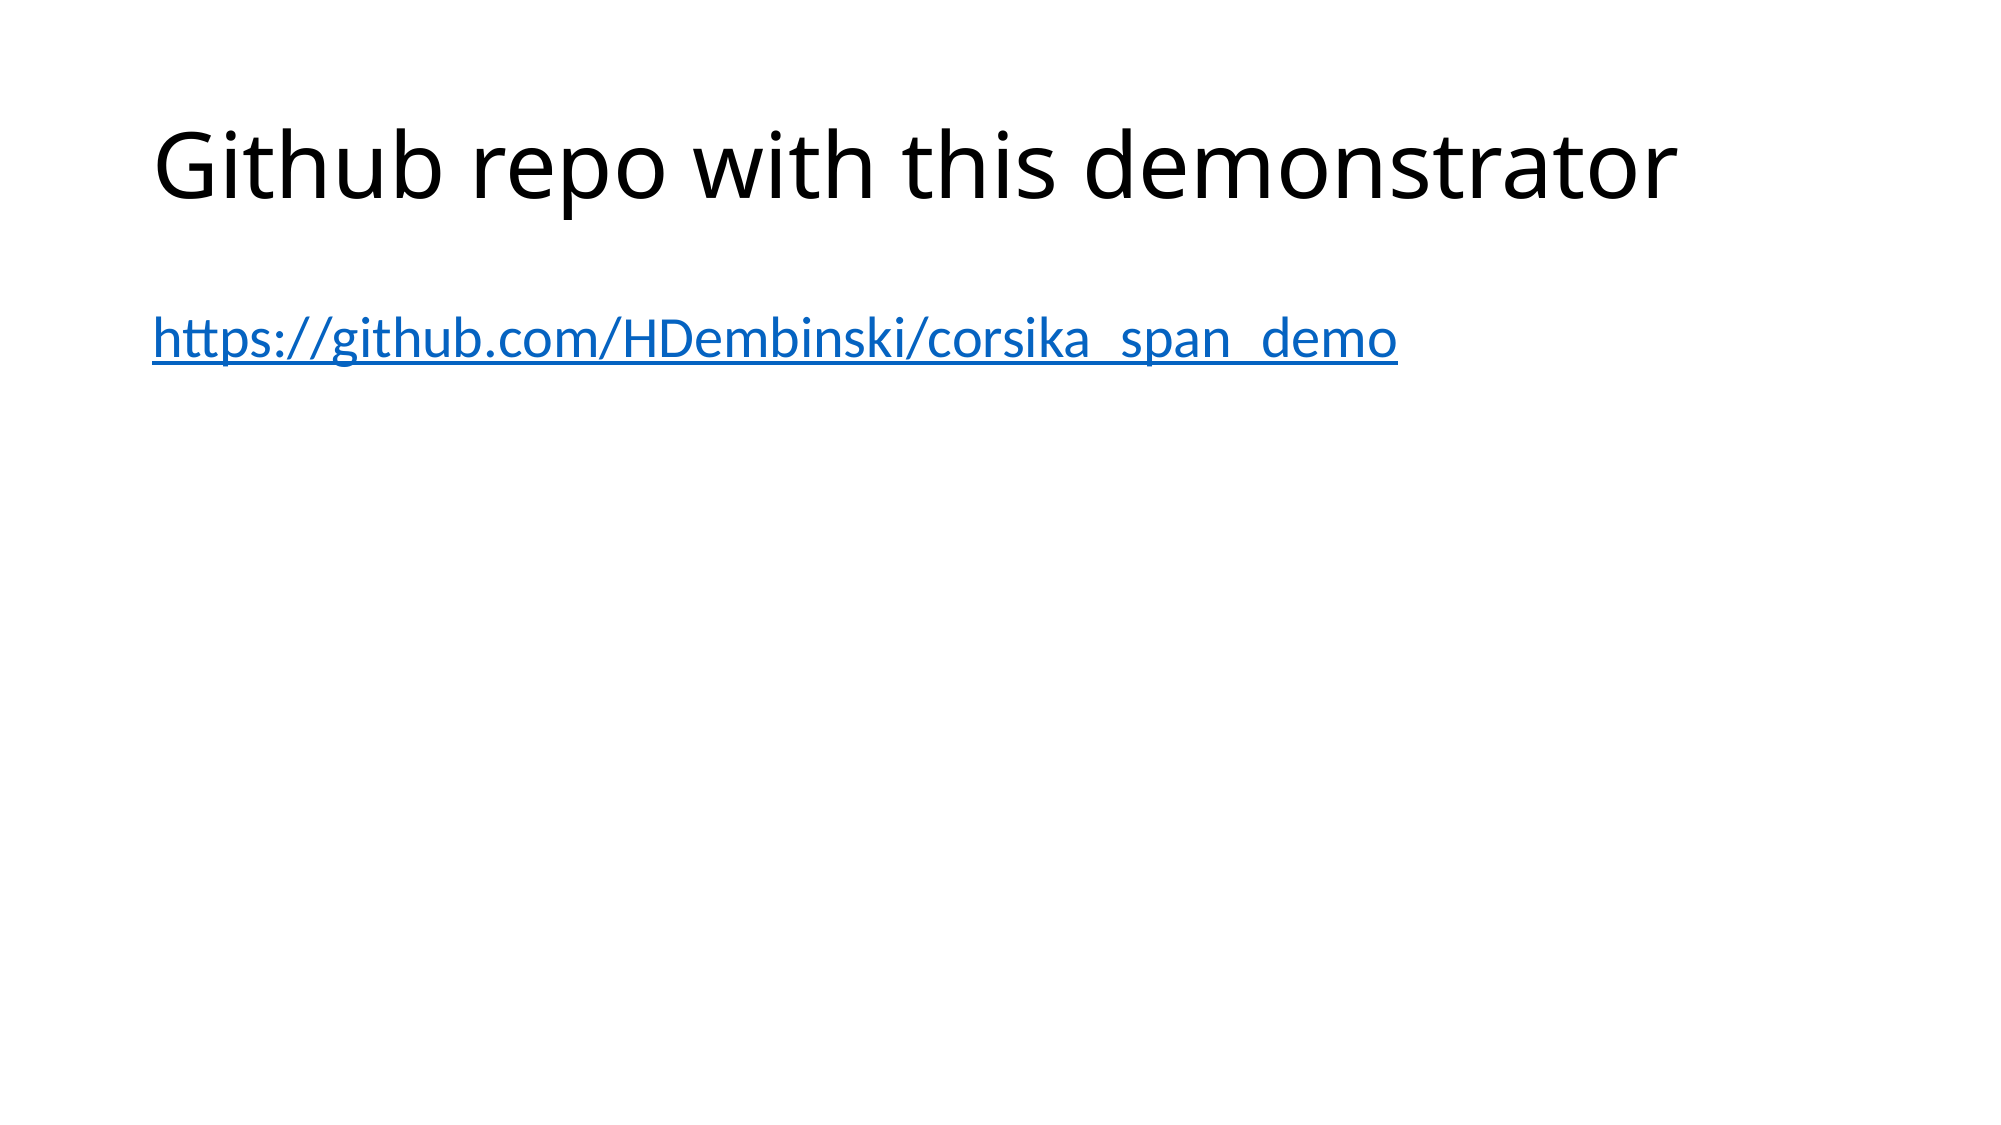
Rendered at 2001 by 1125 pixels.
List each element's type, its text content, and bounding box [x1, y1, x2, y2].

list https://github.com/HDembinski/corsika_span_demo [137, 299, 1863, 1014]
title Github repo with this demonstrator [137, 59, 1863, 278]
